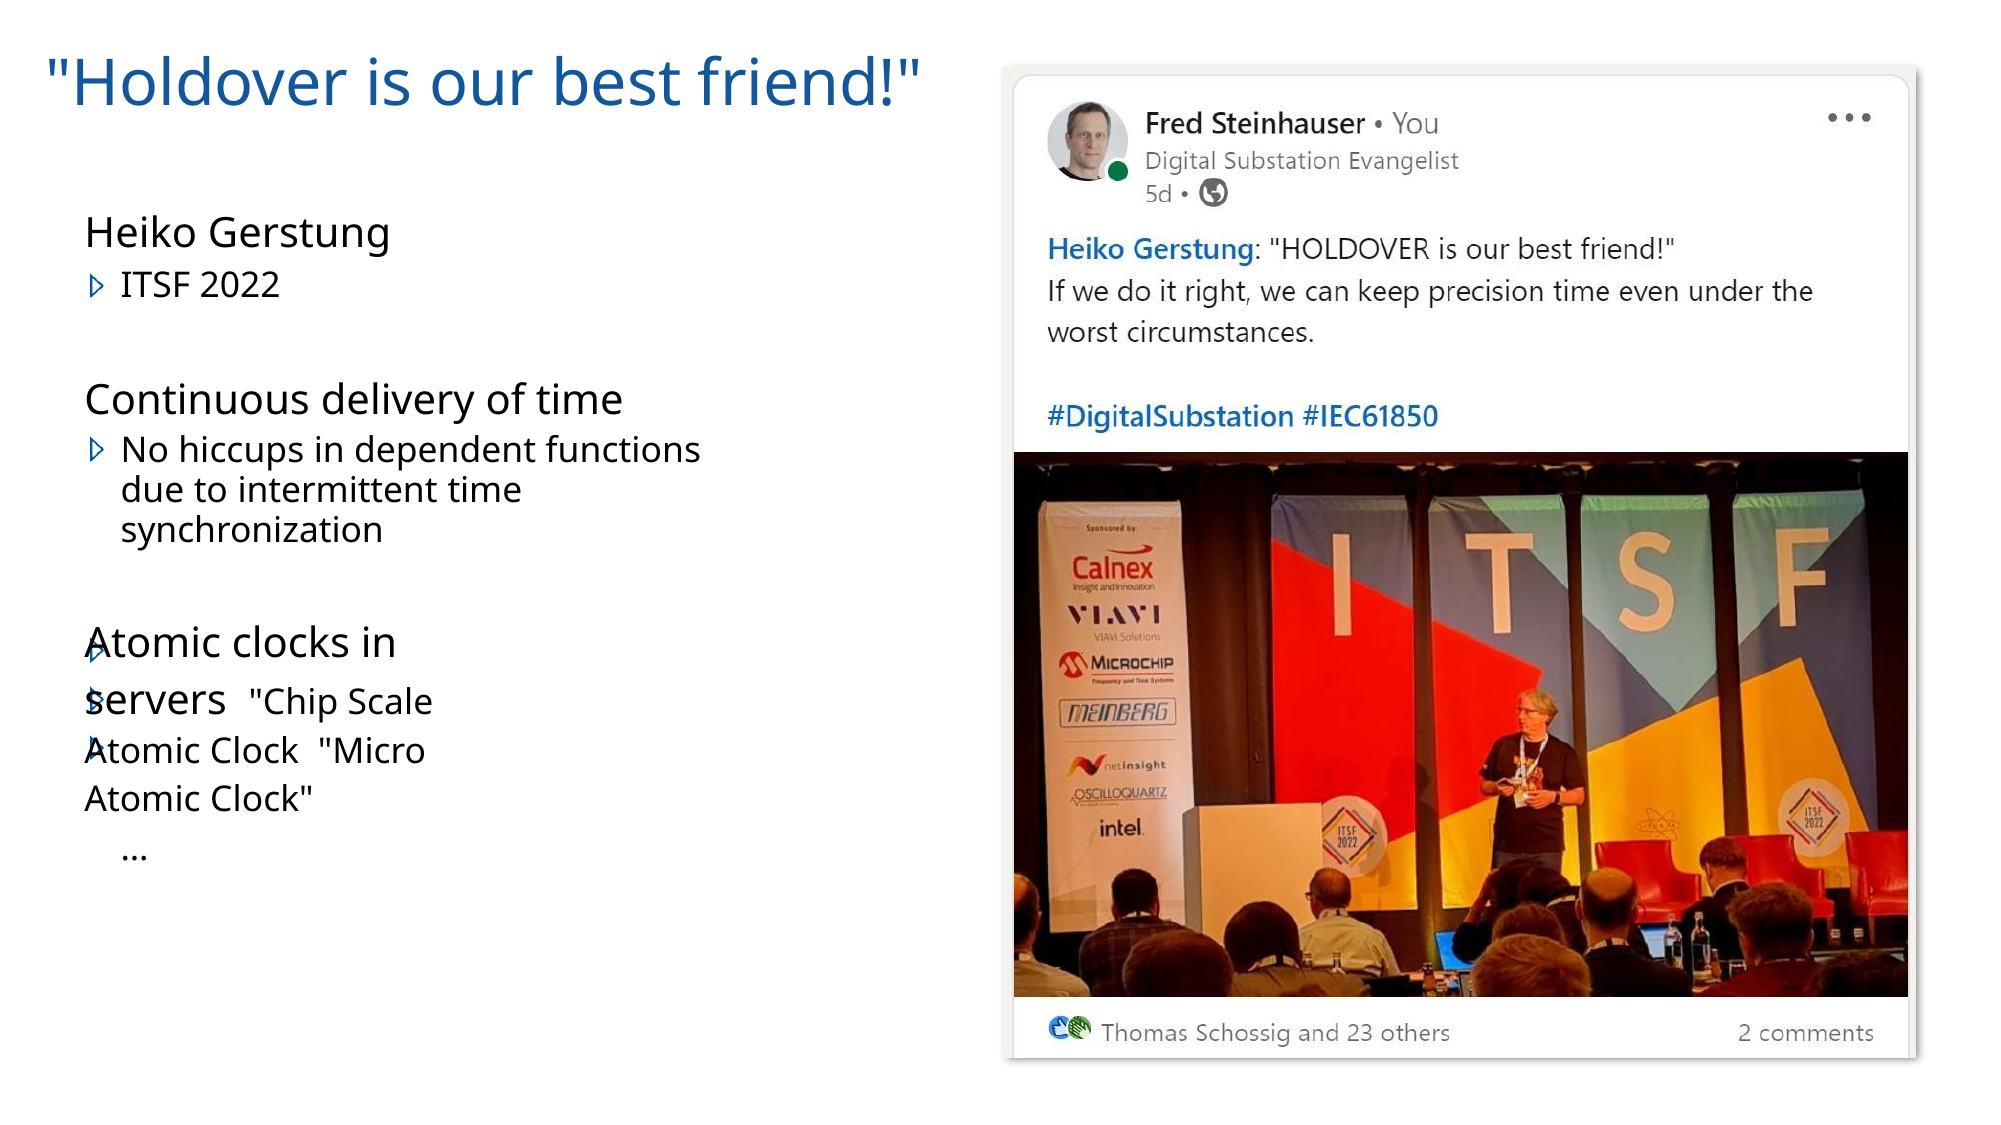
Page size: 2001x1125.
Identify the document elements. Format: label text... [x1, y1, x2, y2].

picture [90, 735, 104, 760]
picture [90, 273, 104, 298]
picture [90, 637, 104, 663]
text_box Heiko Gerstung ITSF 2022 Continuous delivery of time No hiccups in dependent functions due to intermittent time synchronization Atomic clocks in servers "Chip Scale Atomic Clock "Micro Atomic Clock" ... [44, 197, 740, 868]
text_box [997, 60, 1930, 1072]
picture [90, 686, 104, 712]
picture [90, 436, 104, 462]
title "Holdover is our best friend!" [43, 0, 953, 174]
